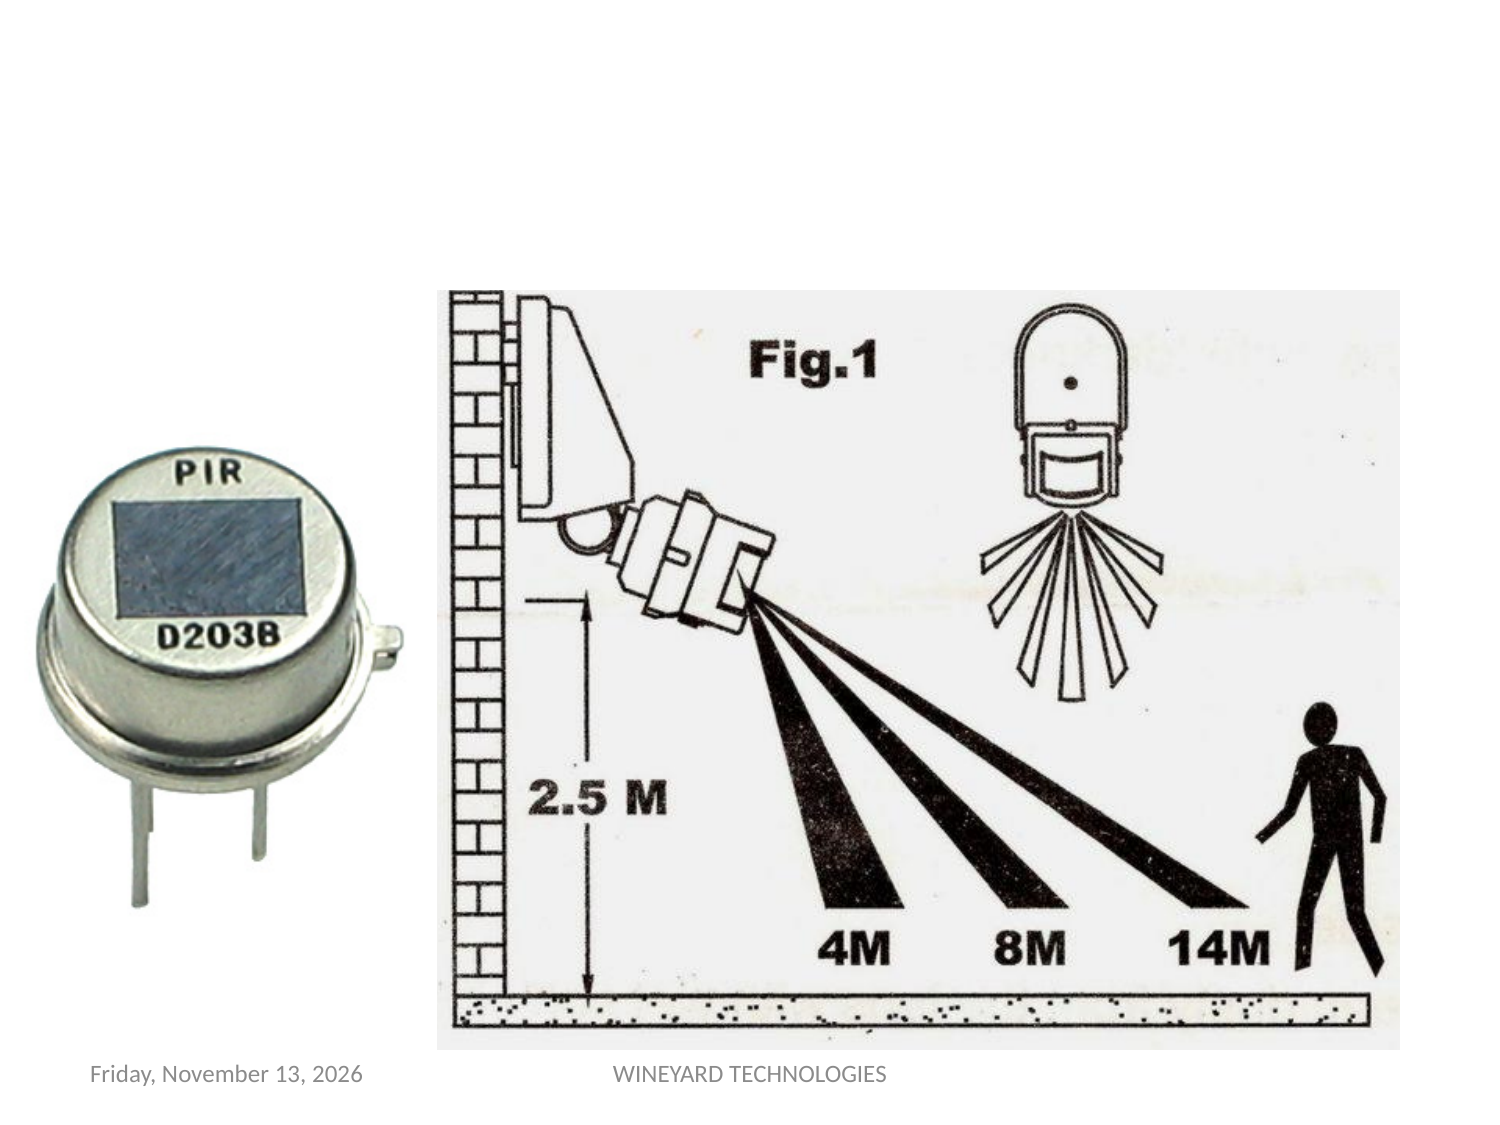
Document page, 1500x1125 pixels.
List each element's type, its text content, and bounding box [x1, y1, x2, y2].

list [0, 424, 417, 926]
picture [437, 290, 1401, 1051]
footer WINEYARD TECHNOLOGIES [512, 1060, 988, 1103]
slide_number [75, 1042, 425, 1103]
